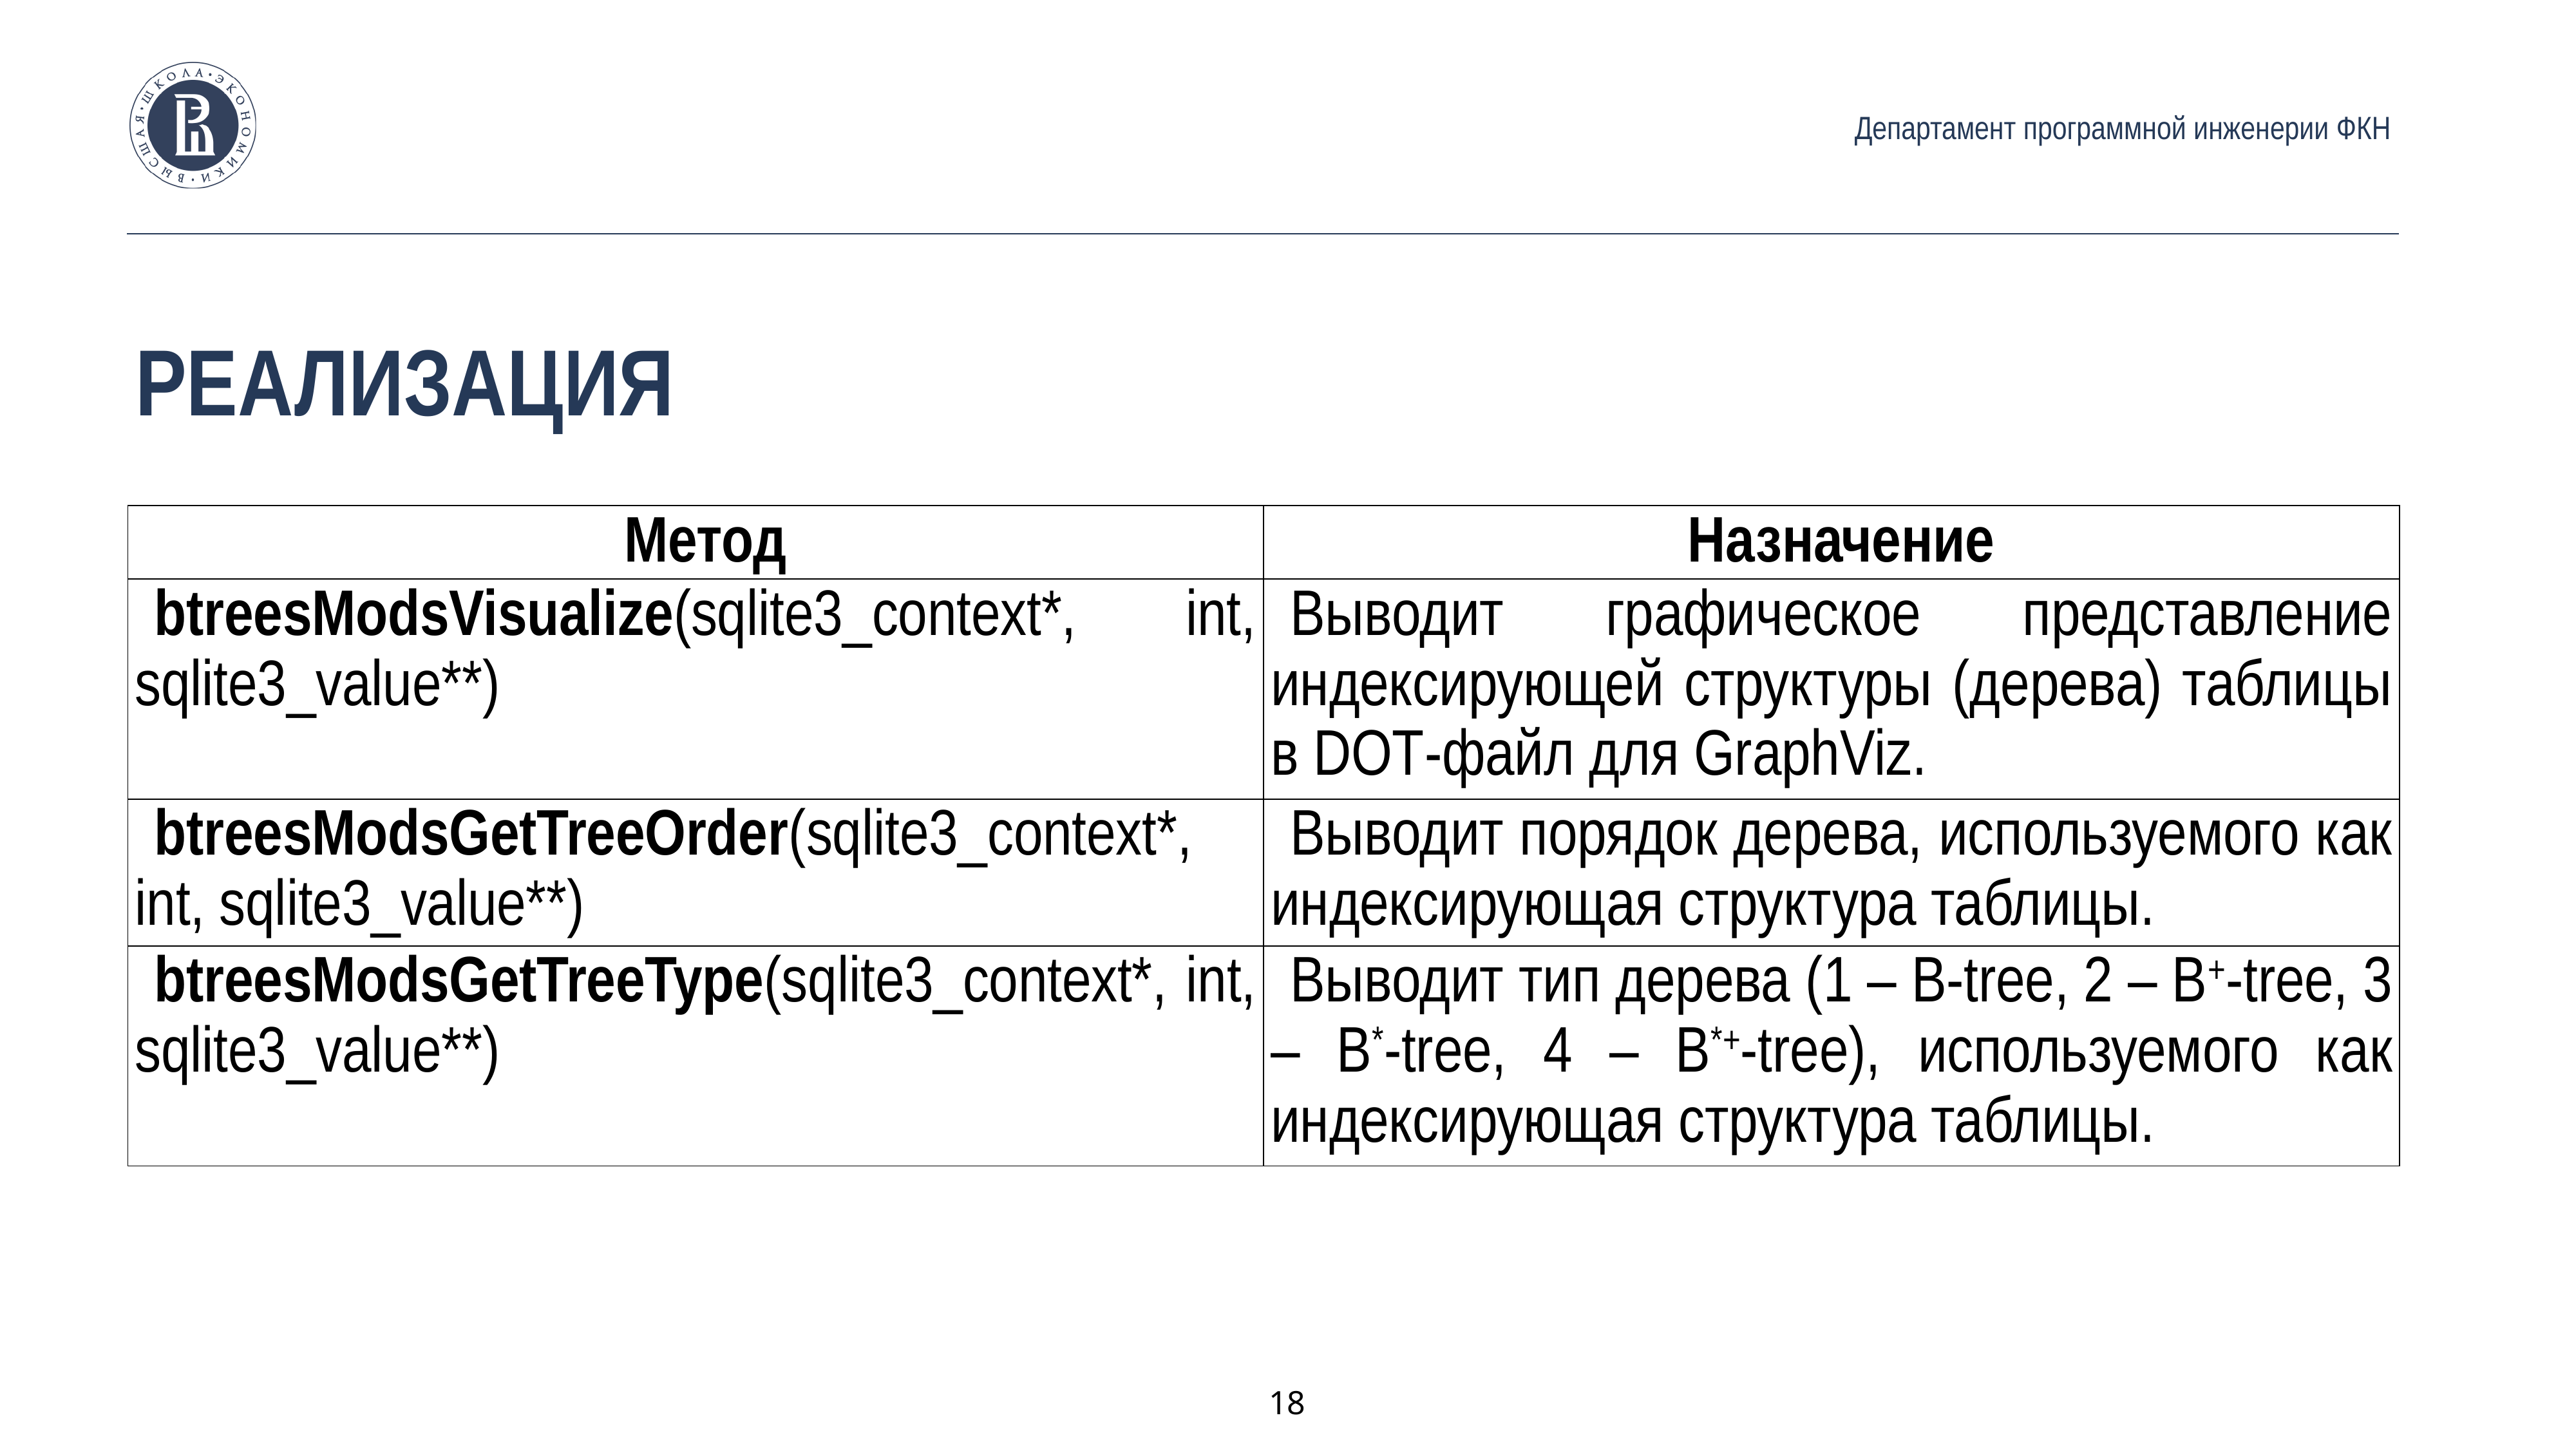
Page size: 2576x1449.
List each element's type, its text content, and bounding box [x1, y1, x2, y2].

table_cell btreesModsGetTreeOrder(sqlite3_context*, int, sqlite3_value**) [128, 787, 1263, 926]
table_cell Выводит графическое представление индексирующей структуры (дерева) таблицы в DOT-файл для GraphViz. [1264, 576, 2399, 786]
table_cell Выводит тип дерева (1 – B-tree, 2 – B+-tree, 3 – B*-tree, 4 – B*+-tree), используемого как индексирующая структура таблицы. [1264, 927, 2399, 1137]
picture [129, 62, 256, 189]
table_cell btreesModsGetTreeType(sqlite3_context*, int, sqlite3_value**) [128, 927, 1263, 1137]
table_header Метод [128, 506, 1263, 575]
text_box Департамент программной инженерии ФКН [1198, 100, 2399, 154]
text_box Реализация [128, 314, 2400, 505]
slide_number 18 [1260, 1374, 1314, 1429]
table_cell Выводит порядок дерева, используемого как индексирующая структура таблицы. [1264, 787, 2399, 926]
table_header Назначение [1264, 506, 2399, 575]
table_cell btreesModsVisualize(sqlite3_context*, int, sqlite3_value**) [128, 576, 1263, 786]
